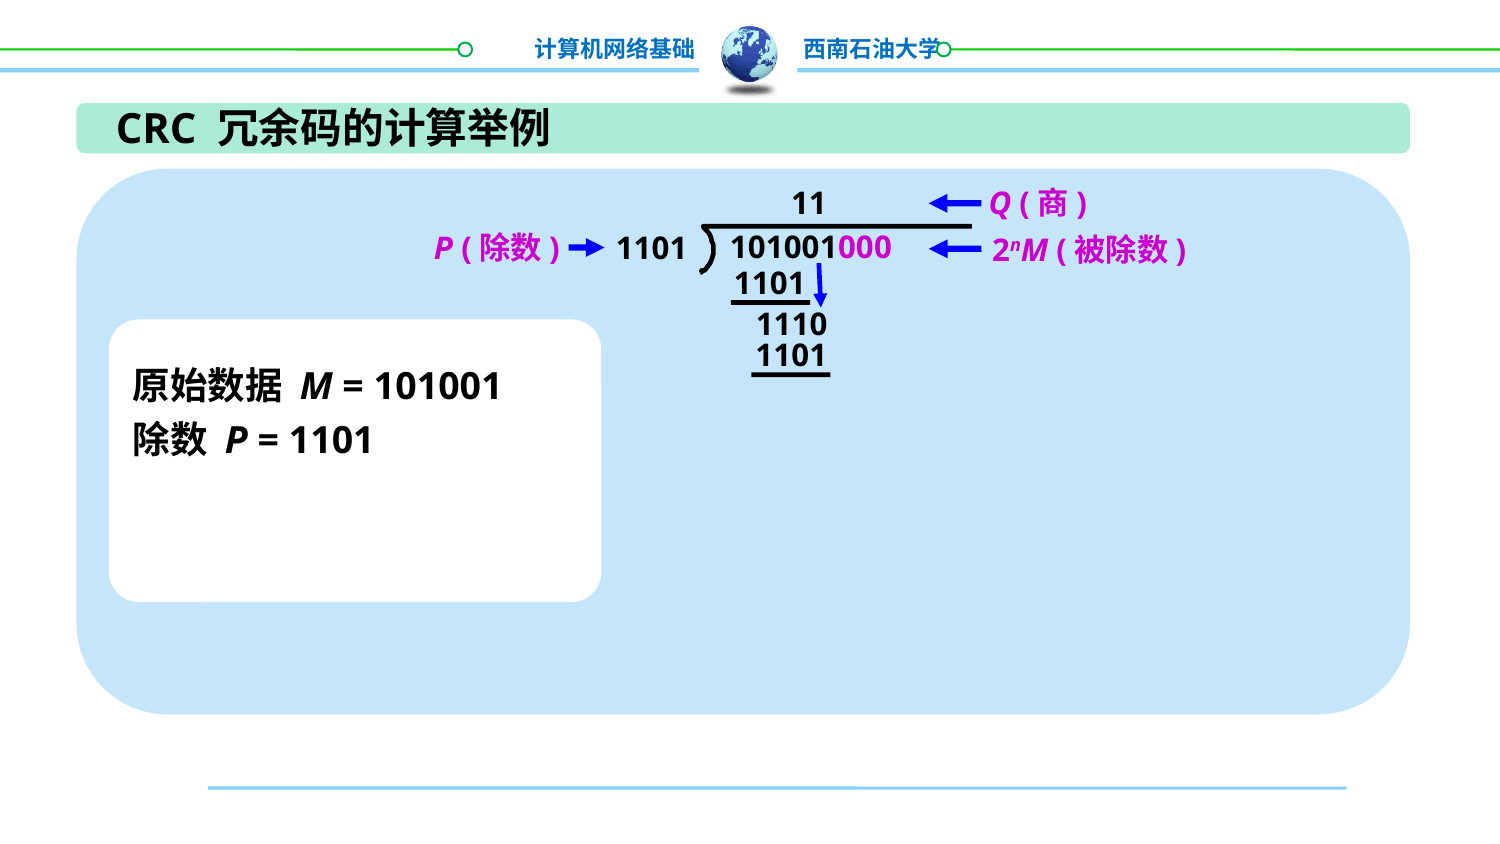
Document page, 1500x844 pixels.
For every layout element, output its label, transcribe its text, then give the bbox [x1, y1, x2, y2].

text_box CRC 冗余码的计算举例 [101, 94, 567, 160]
text_box 原始数据 M = 101001 除数 P = 1101 [106, 317, 604, 605]
text_box [74, 166, 1413, 717]
text_box [76, 102, 101, 154]
picture [719, 24, 779, 100]
text_box 1101 [755, 351, 828, 374]
text_box [567, 102, 1411, 154]
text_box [436, 183, 1235, 344]
